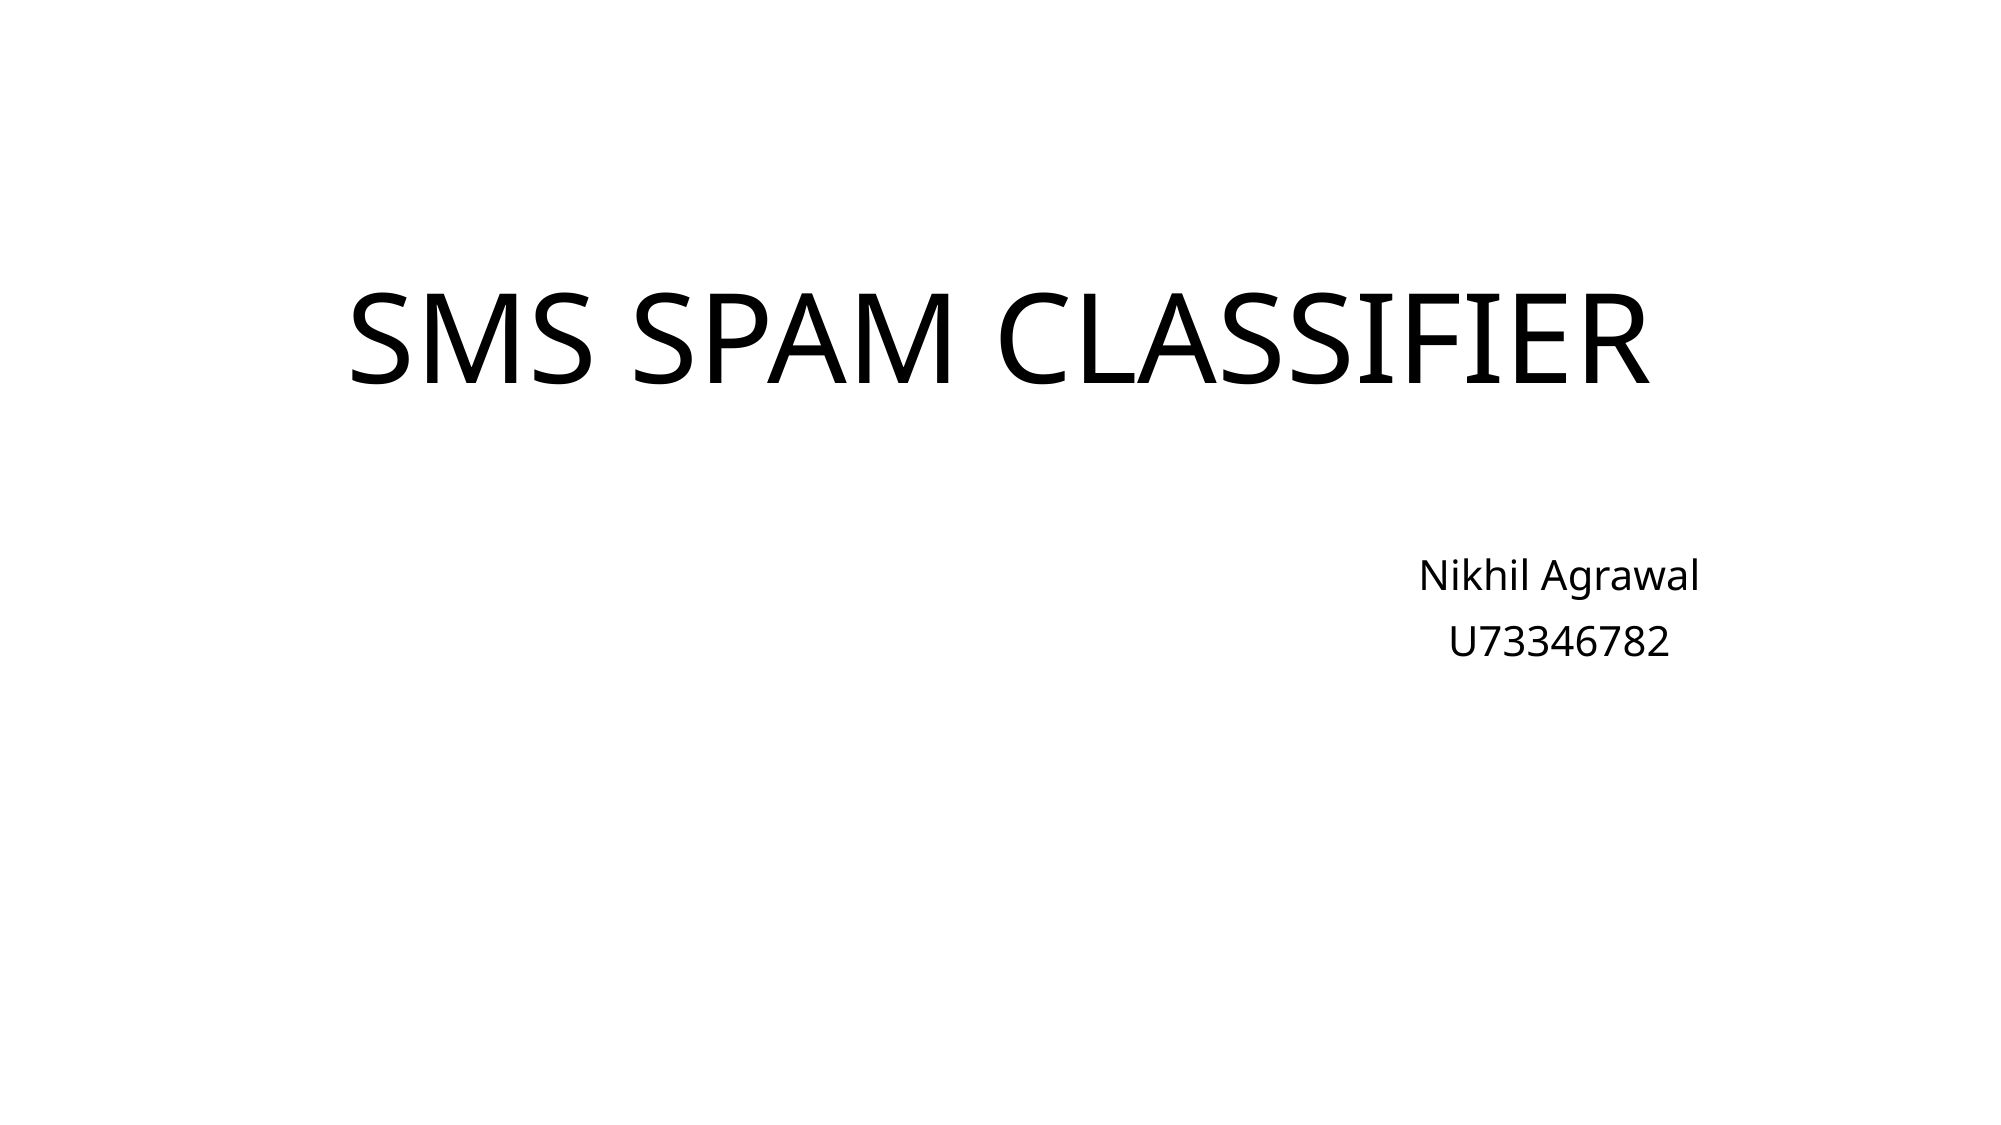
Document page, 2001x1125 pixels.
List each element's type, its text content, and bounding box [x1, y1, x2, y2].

subtitle Nikhil Agrawal U73346782 [938, 546, 2000, 637]
title SMS SPAM CLASSIFIER [249, 184, 1750, 418]
